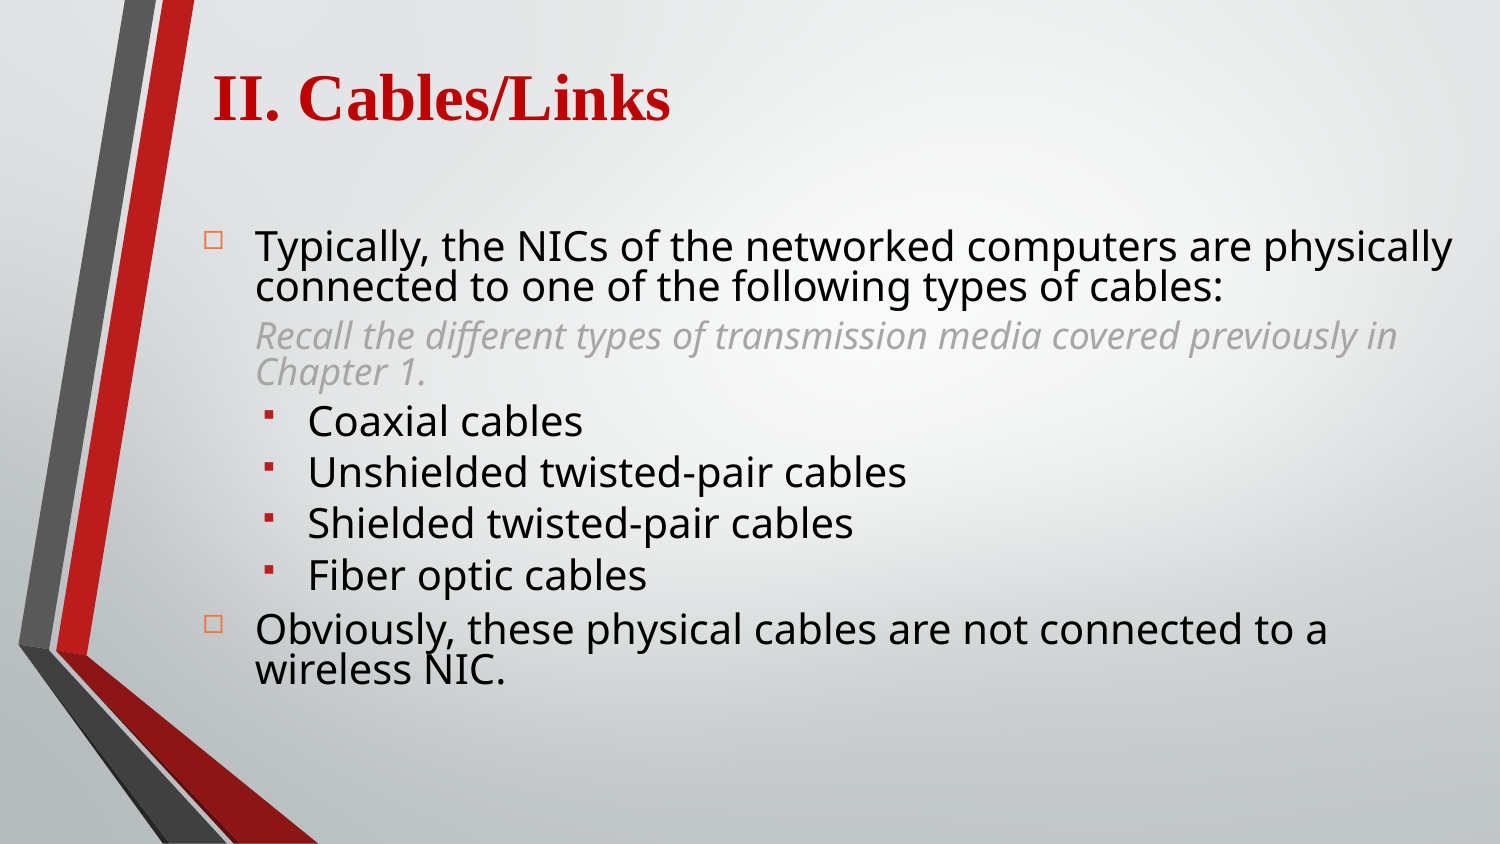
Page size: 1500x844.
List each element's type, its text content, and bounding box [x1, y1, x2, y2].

text_box II. Cables/Links [212, 46, 1325, 140]
text_box Typically, the NICs of the networked computers are physically connected to one of the following types of cables: Recall the different types of transmission media covered previously in Chapter 1. Coaxial cables Unshielded twisted-pair cables Shielded twisted-pair cables Fiber optic cables Obviously, these physical cables are not connected to a wireless NIC. [187, 221, 1500, 810]
